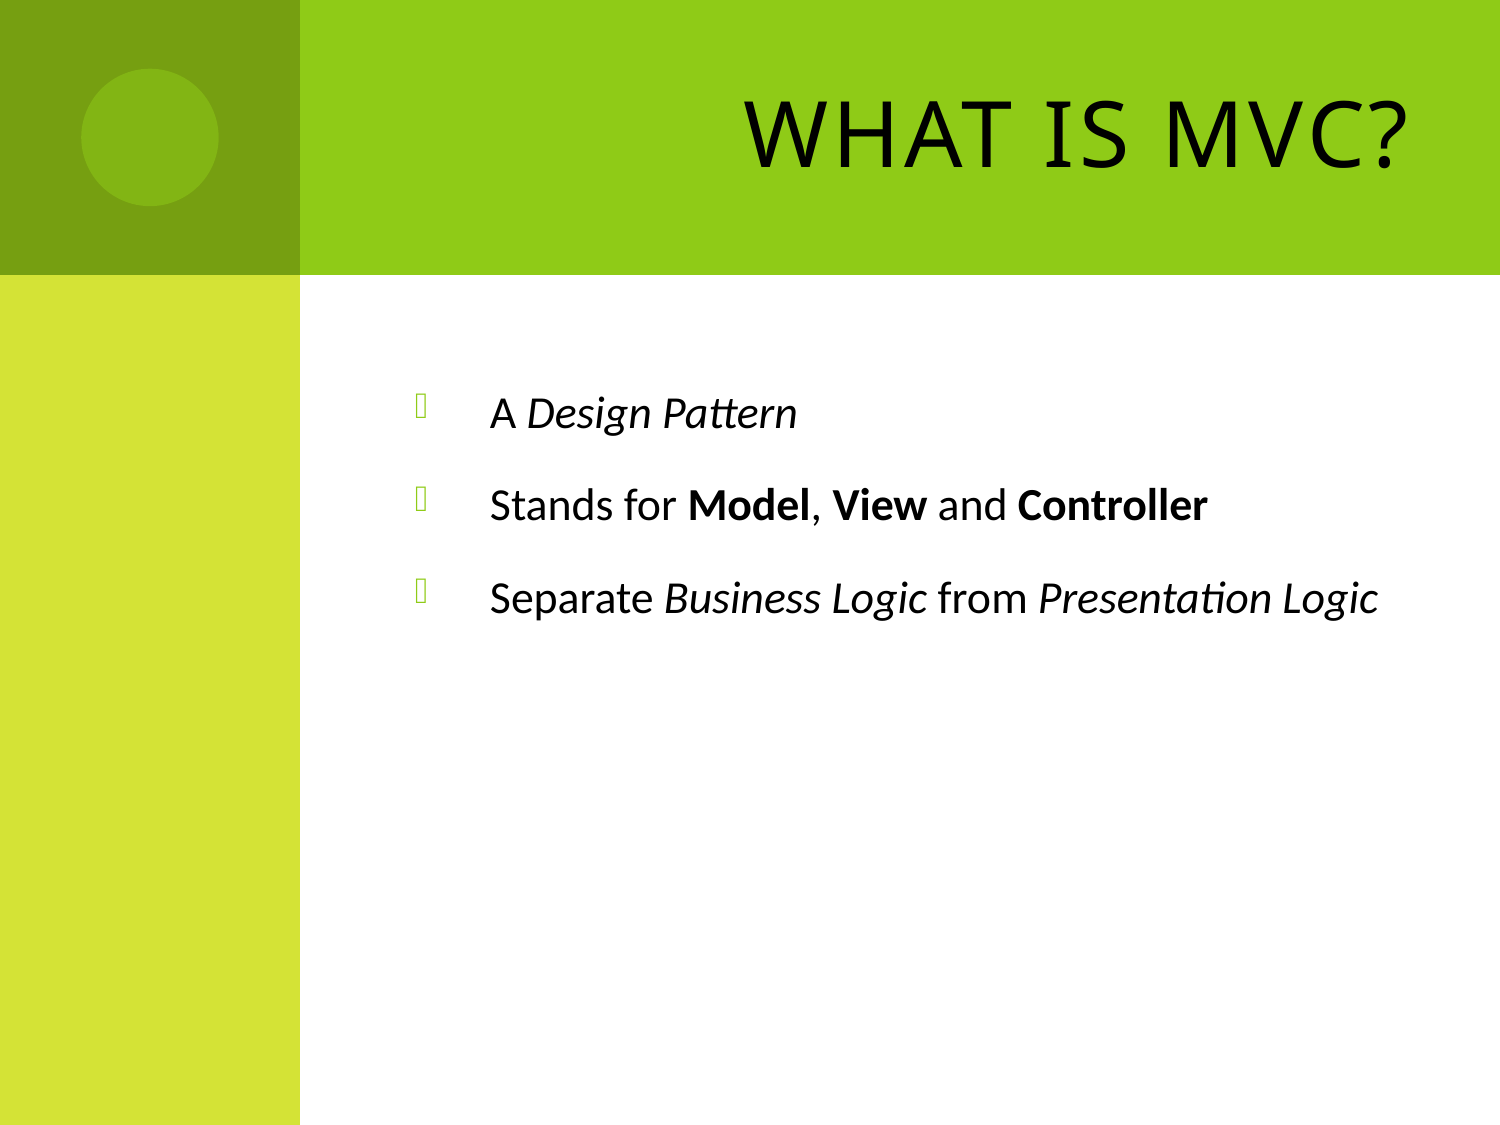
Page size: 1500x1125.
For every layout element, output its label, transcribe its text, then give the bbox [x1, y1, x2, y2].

title What Is MVC? [399, 37, 1425, 225]
list A Design Pattern Stands for Model, View and Controller Separate Business Logic from Presentation Logic [399, 375, 1425, 1005]
